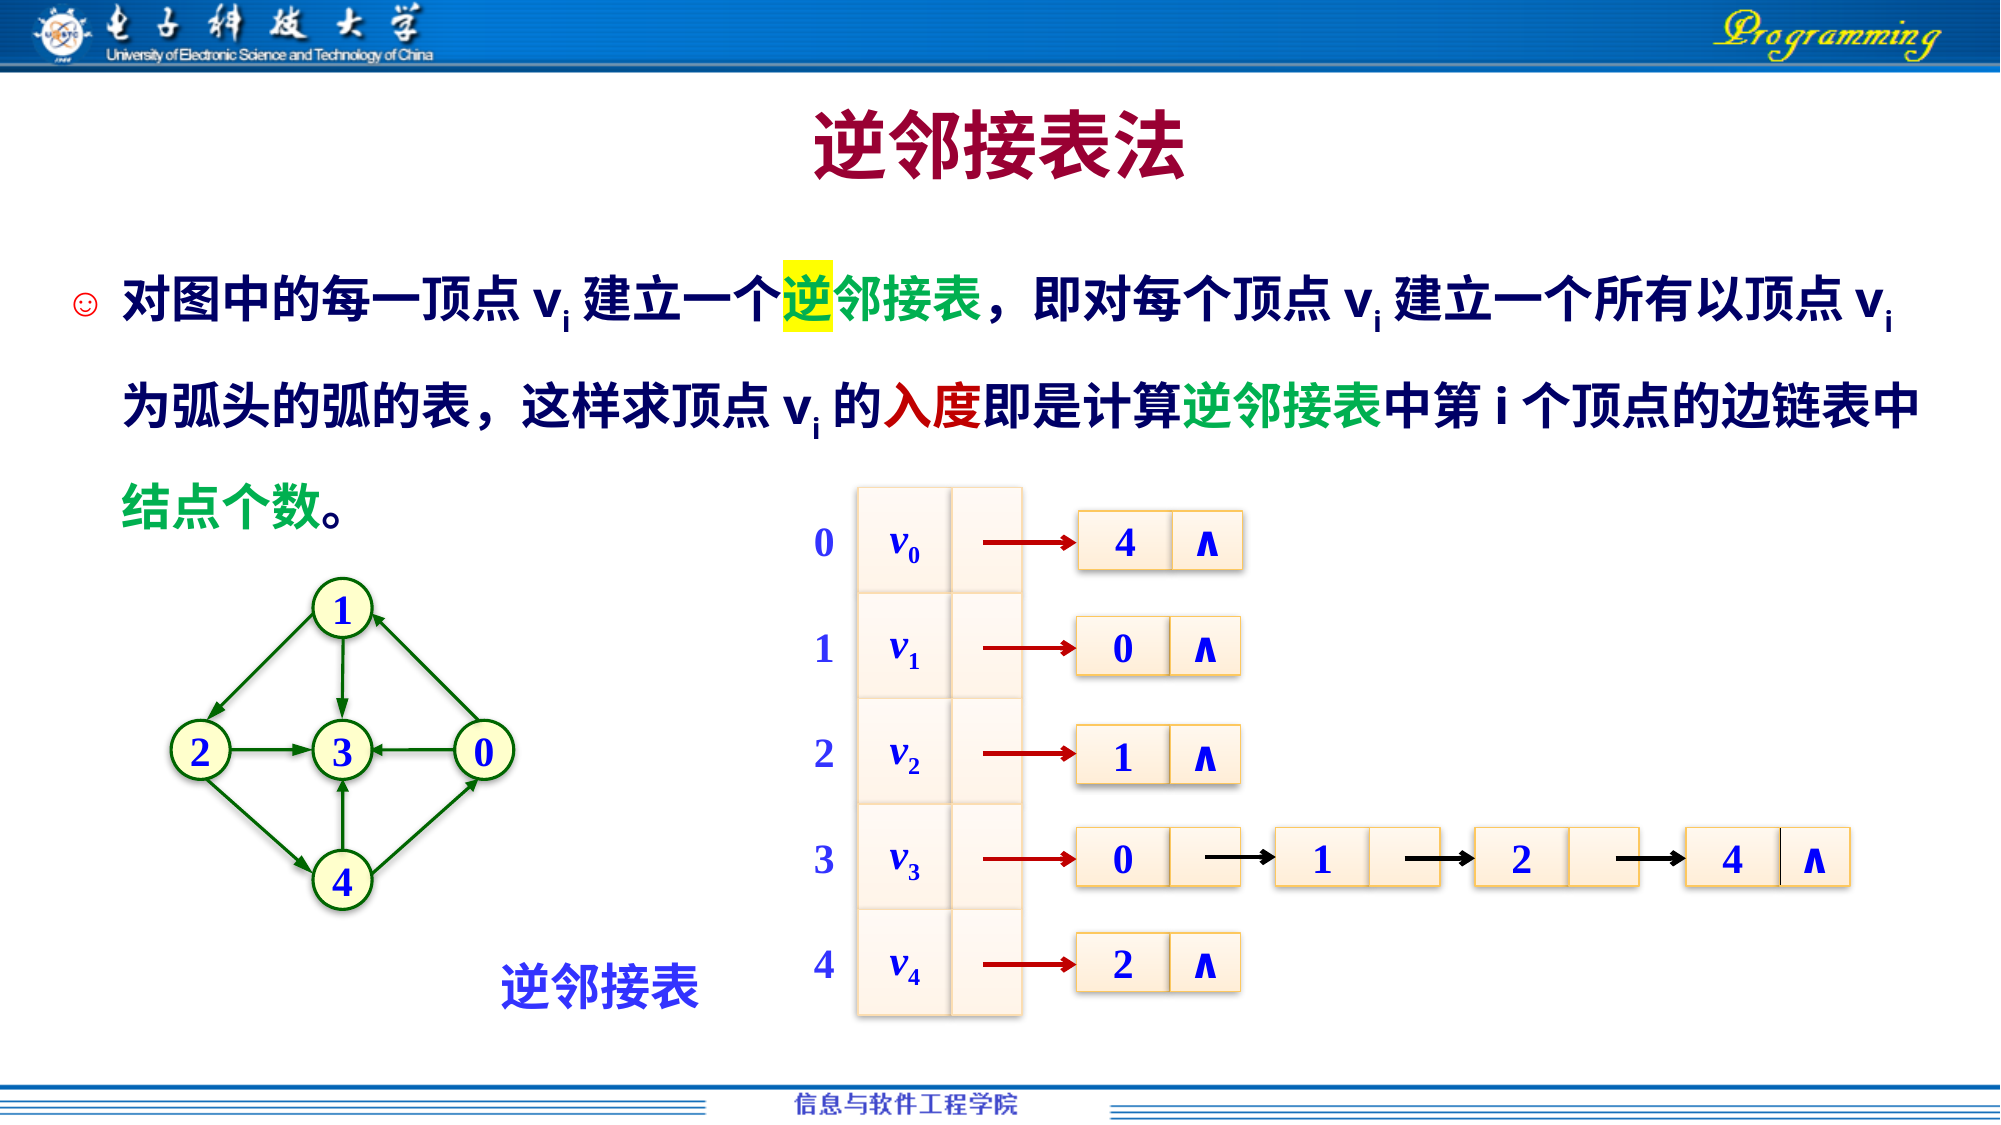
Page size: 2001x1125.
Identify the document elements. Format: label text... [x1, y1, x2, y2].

picture [0, 0, 2000, 1125]
text_box 逆邻接表 [485, 948, 725, 1024]
title 逆邻接表法 [150, 87, 1850, 200]
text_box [170, 578, 514, 910]
list 对图中的每一顶点vi建立一个逆邻接表，即对每个顶点vi建立一个所有以顶点vi为弧头的弧的表，这样求顶点vi的入度即是计算逆邻接表中第i个顶点的边链表中结点个数。 [50, 224, 1950, 514]
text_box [794, 487, 1851, 1016]
